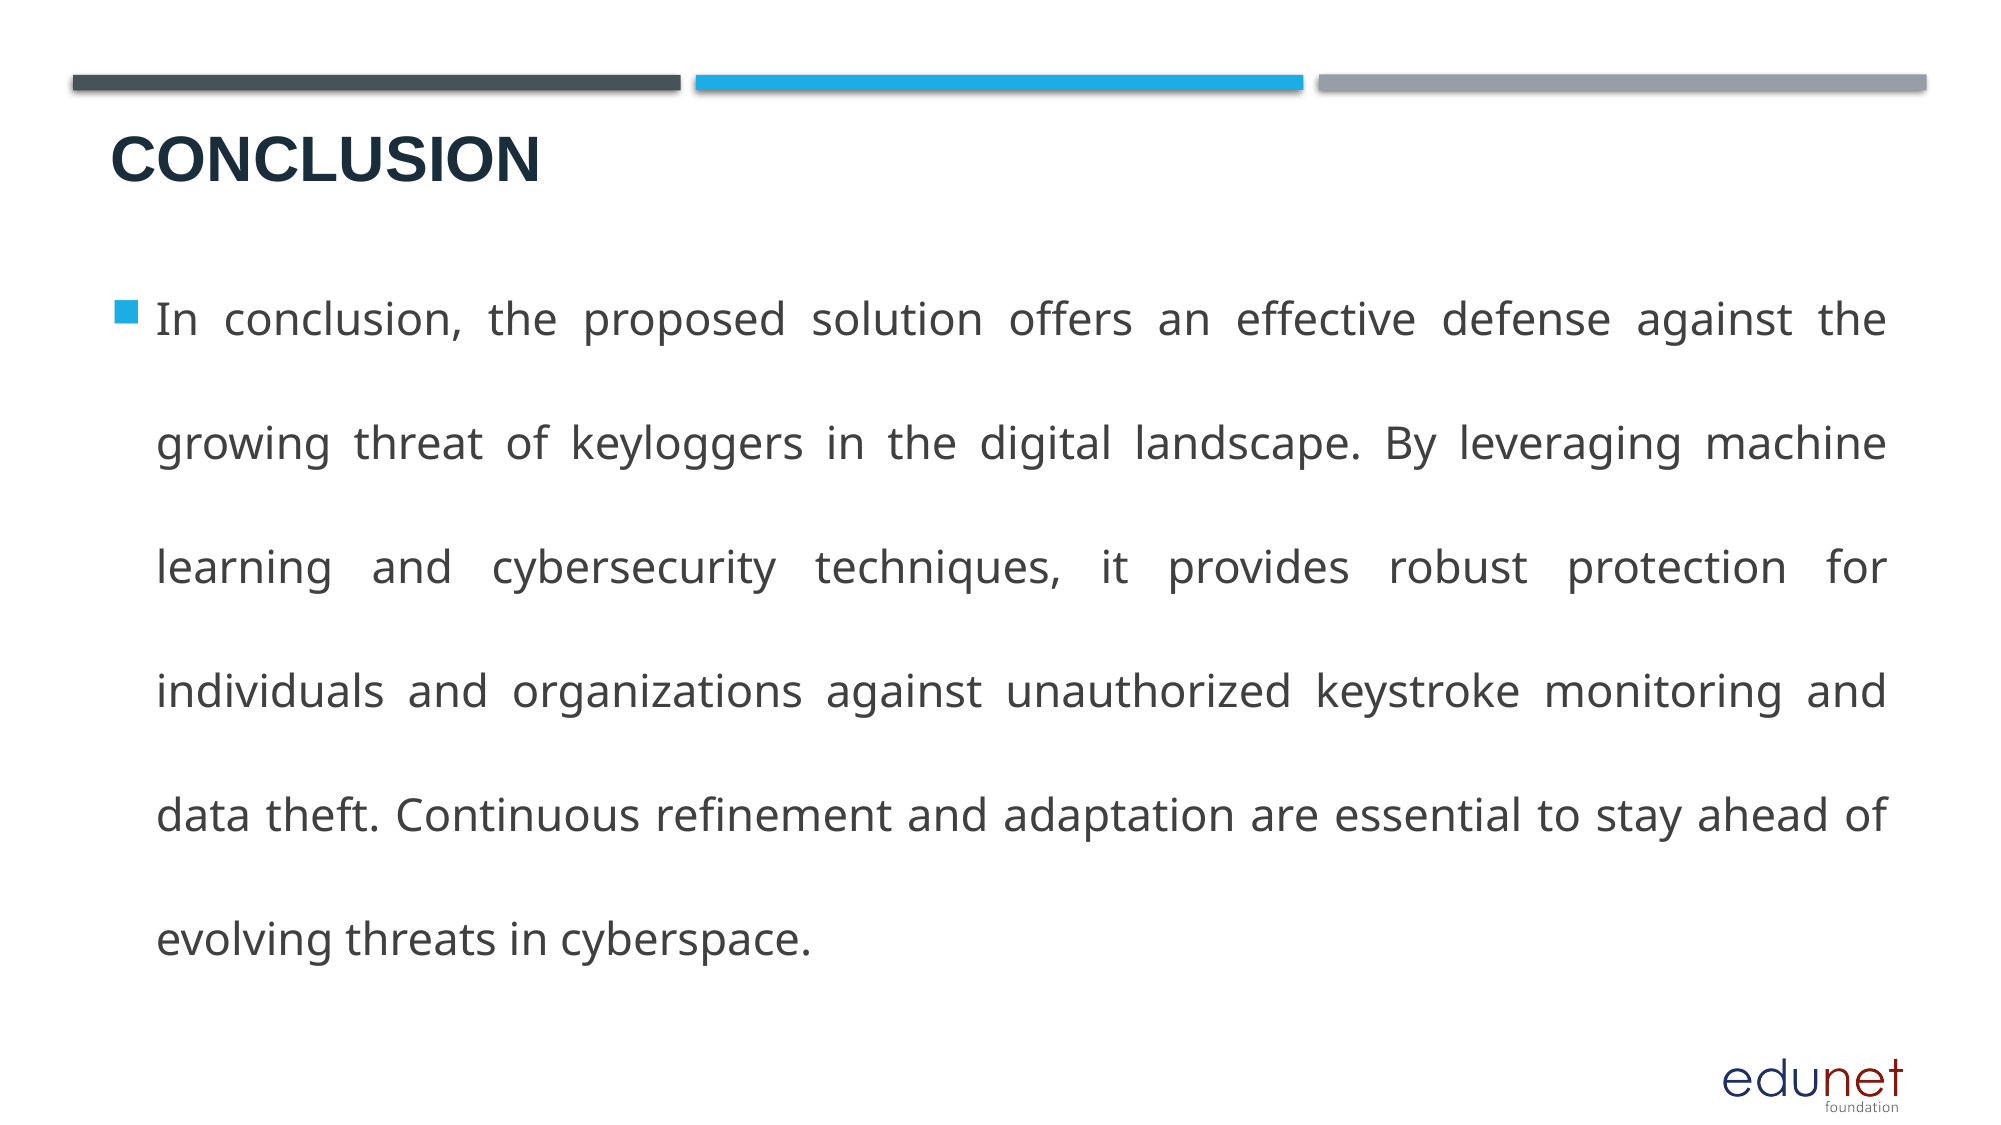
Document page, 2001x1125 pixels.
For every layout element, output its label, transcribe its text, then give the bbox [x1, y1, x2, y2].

picture [1719, 1056, 1905, 1116]
list In conclusion, the proposed solution offers an effective defense against the growing threat of keyloggers in the digital landscape. By leveraging machine learning and cybersecurity techniques, it provides robust protection for individuals and organizations against unauthorized keystroke monitoring and data theft. Continuous refinement and adaptation are essential to stay ahead of evolving threats in cyberspace. [95, 213, 1905, 981]
title Conclusion [95, 115, 1905, 203]
